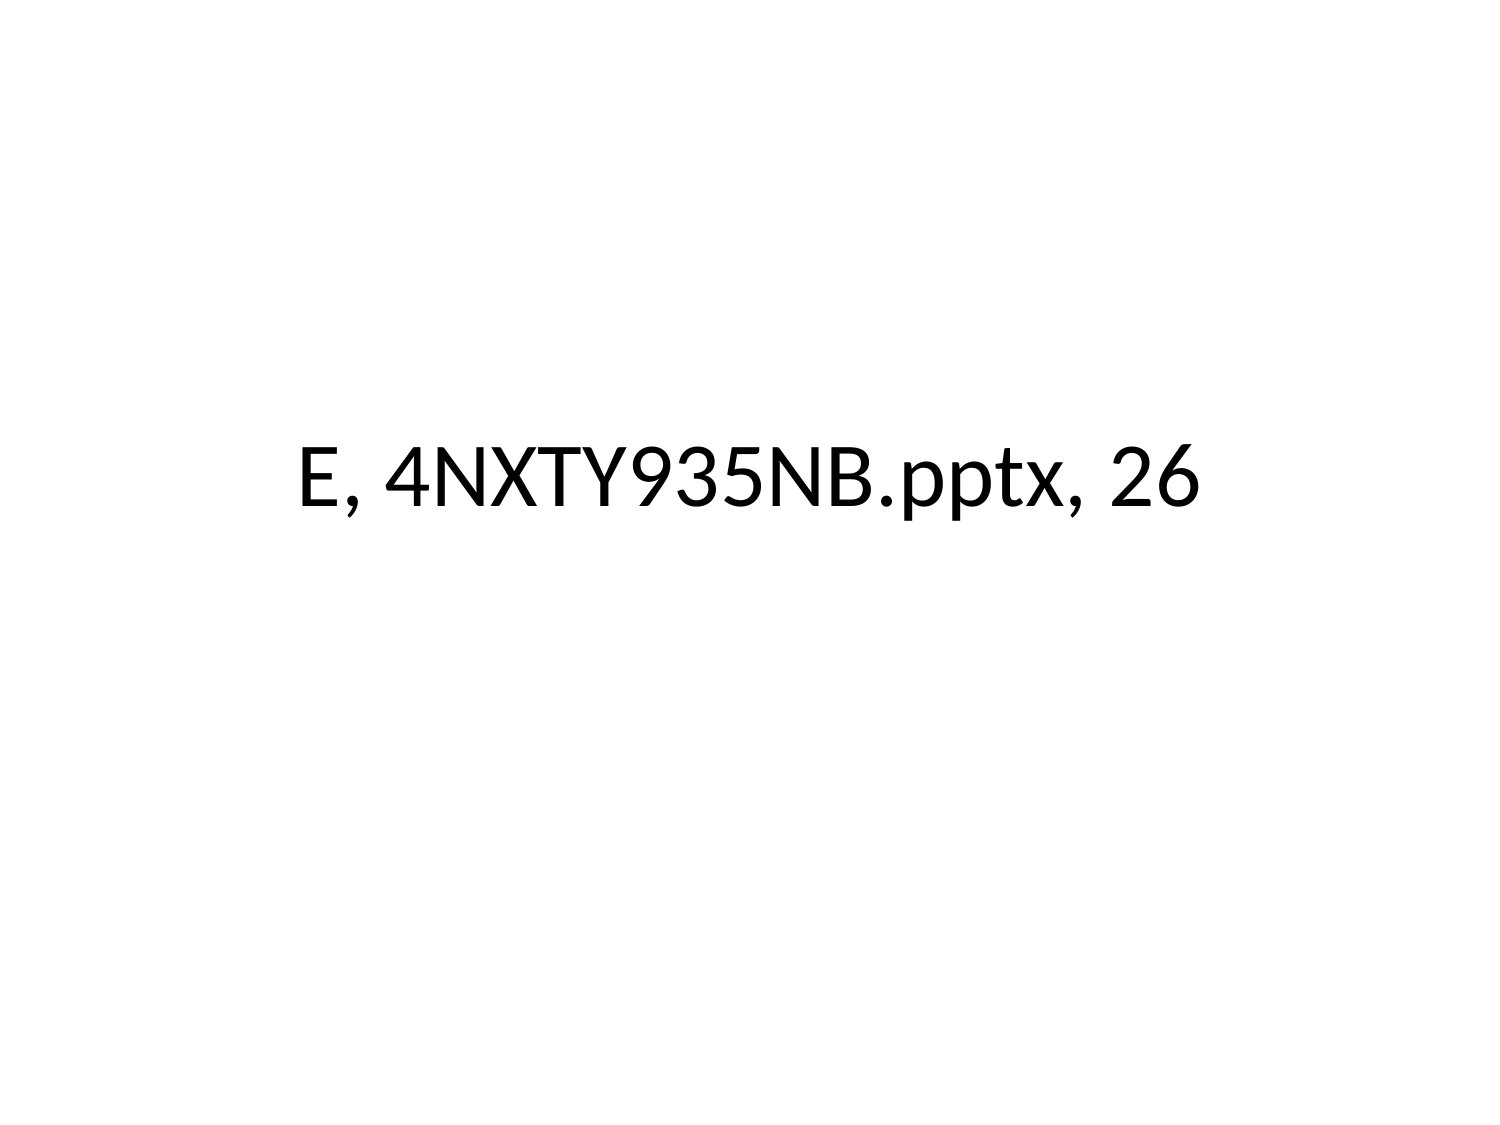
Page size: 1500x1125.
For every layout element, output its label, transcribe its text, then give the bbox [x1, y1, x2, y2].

title E, 4NXTY935NB.pptx, 26 [112, 349, 1388, 591]
